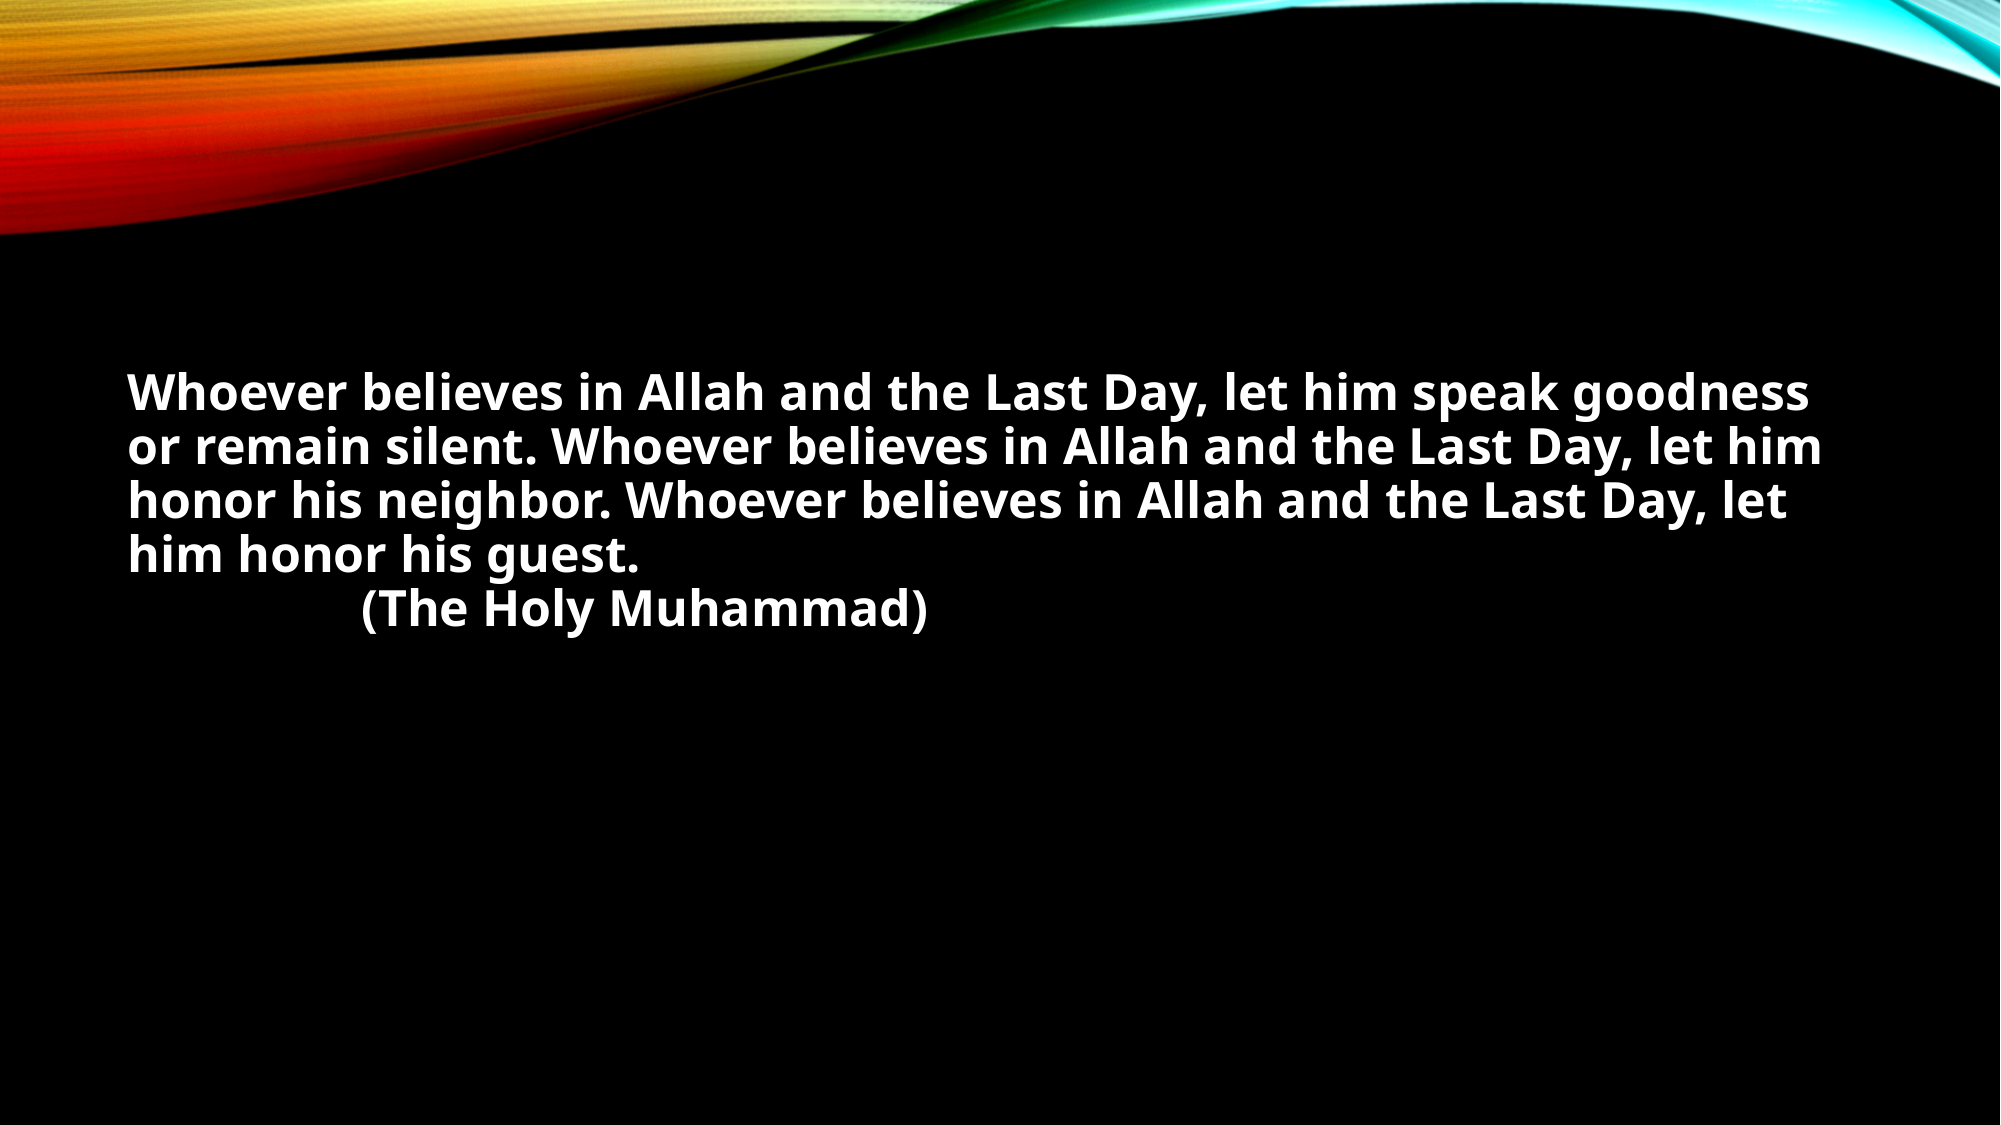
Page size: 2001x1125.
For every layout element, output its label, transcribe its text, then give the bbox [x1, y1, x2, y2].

picture [0, 0, 2000, 237]
list Whoever believes in Allah and the Last Day, let him speak goodness or remain silent. Whoever believes in Allah and the Last Day, let him honor his neighbor. Whoever believes in Allah and the Last Day, let him honor his guest. (The Holy Muhammad) [112, 360, 1888, 1021]
